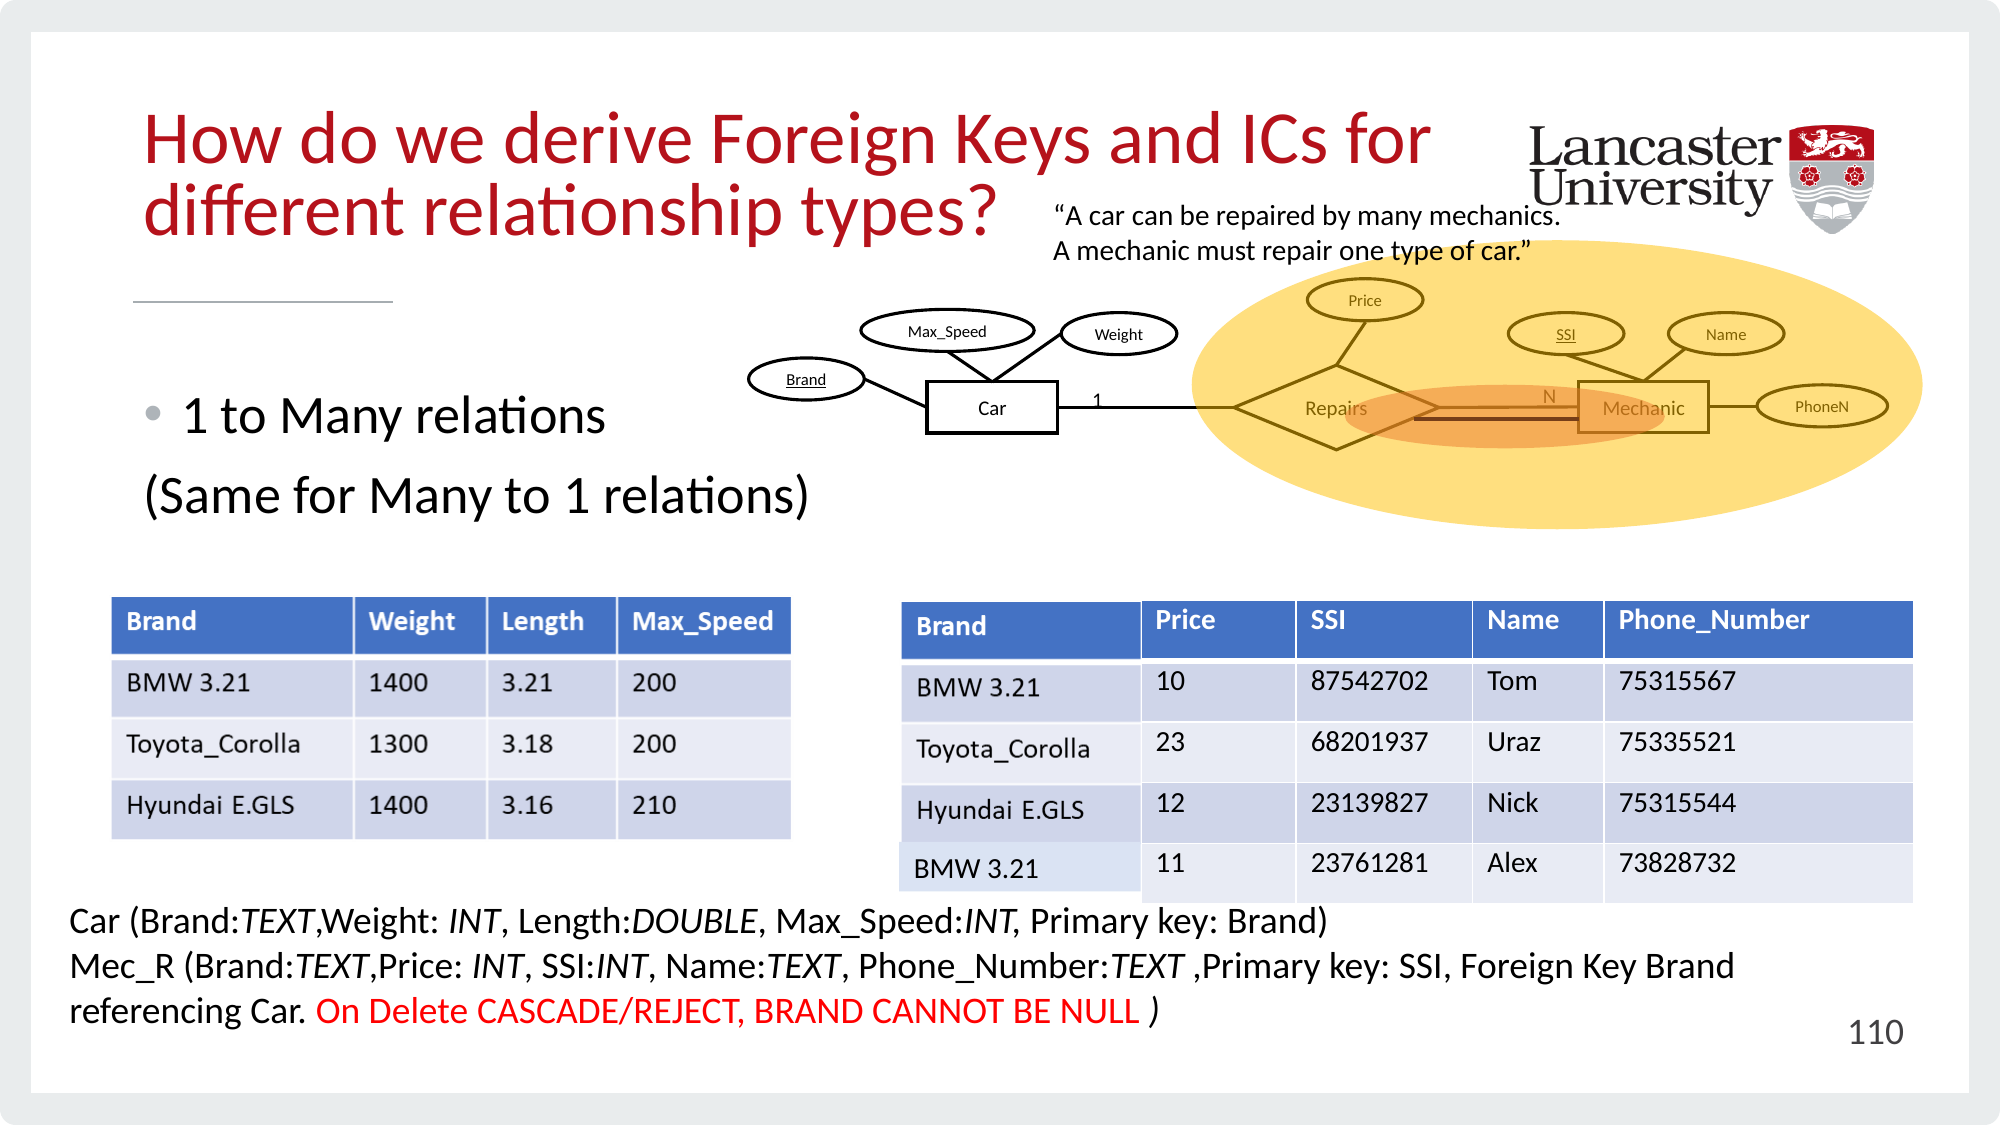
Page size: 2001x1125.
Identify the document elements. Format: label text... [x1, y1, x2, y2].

list 1 to Many relations (Same for Many to 1 relations) [128, 379, 1738, 888]
table_header Price [1142, 601, 1295, 658]
table_header Name [1473, 601, 1603, 658]
table_cell 23 [1142, 723, 1295, 782]
text_box “A car can be repaired by many mechanics. A mechanic must repair one type of car.” [1038, 189, 1686, 274]
table_header Phone_Number [1605, 601, 1913, 658]
table_cell 23761281 [1297, 844, 1472, 888]
table_cell 68201937 [1297, 723, 1472, 782]
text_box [1336, 322, 1366, 366]
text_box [748, 309, 1888, 450]
slide_number 110 [1468, 999, 1919, 1060]
text_box Car (Brand:TEXT,Weight: INT, Length:DOUBLE, Max_Speed:INT, Primary key: Brand) [54, 888, 1872, 933]
text_box BMW 3.21 [899, 848, 1141, 892]
table_cell 75335521 [1605, 723, 1913, 782]
table_cell 11 [1142, 844, 1295, 888]
table_cell 87542702 [1297, 664, 1472, 721]
table_header SSI [1297, 601, 1472, 658]
text_box Mec_R (Brand:TEXT,Price: INT, SSI:INT, Name:TEXT, Phone_Number:TEXT ,Primary key: SSI, Foreign Key Brand referencing Car. On Delete CASCADE/REJECT, BRAND CANNOT BE NULL ) [54, 933, 1872, 1039]
table_cell 23139827 [1297, 783, 1472, 843]
table_cell Uraz [1473, 723, 1603, 782]
text_box [1888, 323, 1923, 447]
title How do we derive Foreign Keys and ICs for different relationship types? [128, 78, 1482, 279]
table_cell Tom [1473, 664, 1603, 721]
table_cell 12 [1142, 783, 1295, 843]
picture [108, 594, 796, 843]
table_cell 10 [1142, 664, 1295, 721]
picture [899, 599, 1141, 848]
table_cell 73828732 [1605, 844, 1913, 903]
text_box [1246, 249, 1869, 309]
table_cell Nick [1473, 783, 1603, 843]
table_cell Alex [1473, 844, 1603, 888]
text_box [1231, 450, 1884, 530]
table_cell 75315544 [1605, 783, 1913, 843]
table_cell 75315567 [1605, 664, 1913, 721]
